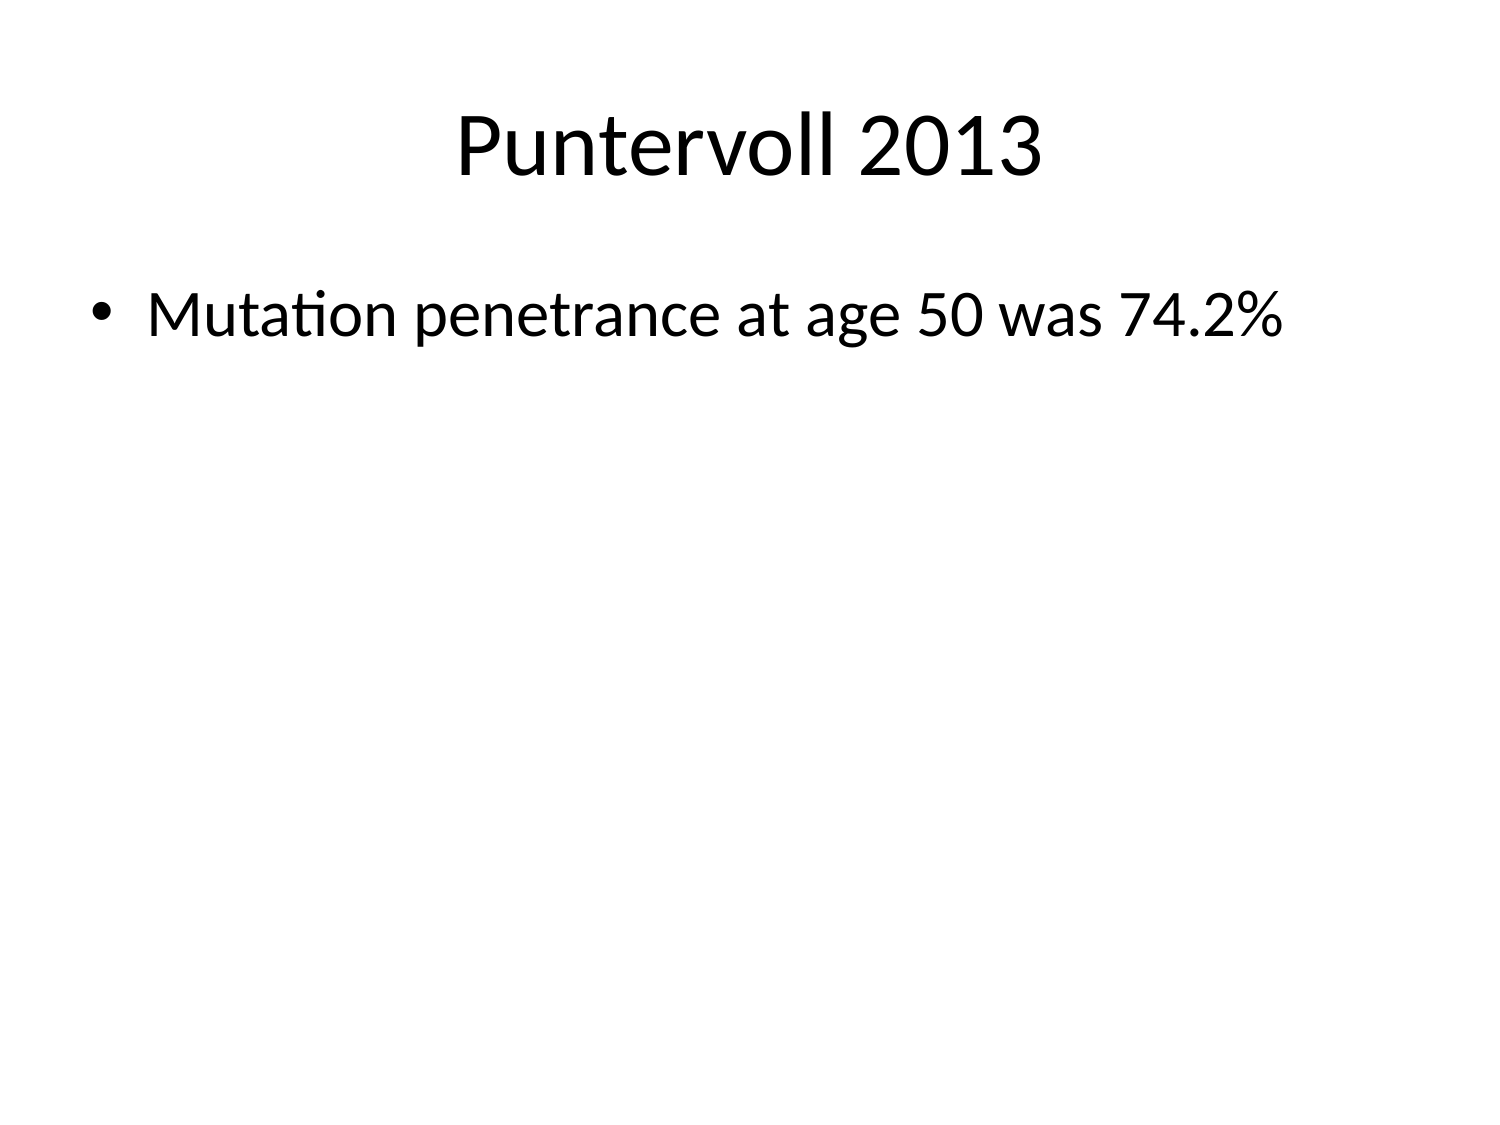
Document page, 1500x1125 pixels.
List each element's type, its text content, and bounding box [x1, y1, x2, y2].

list Mutation penetrance at age 50 was 74.2% [75, 262, 1425, 1005]
title Puntervoll 2013 [75, 45, 1425, 233]
